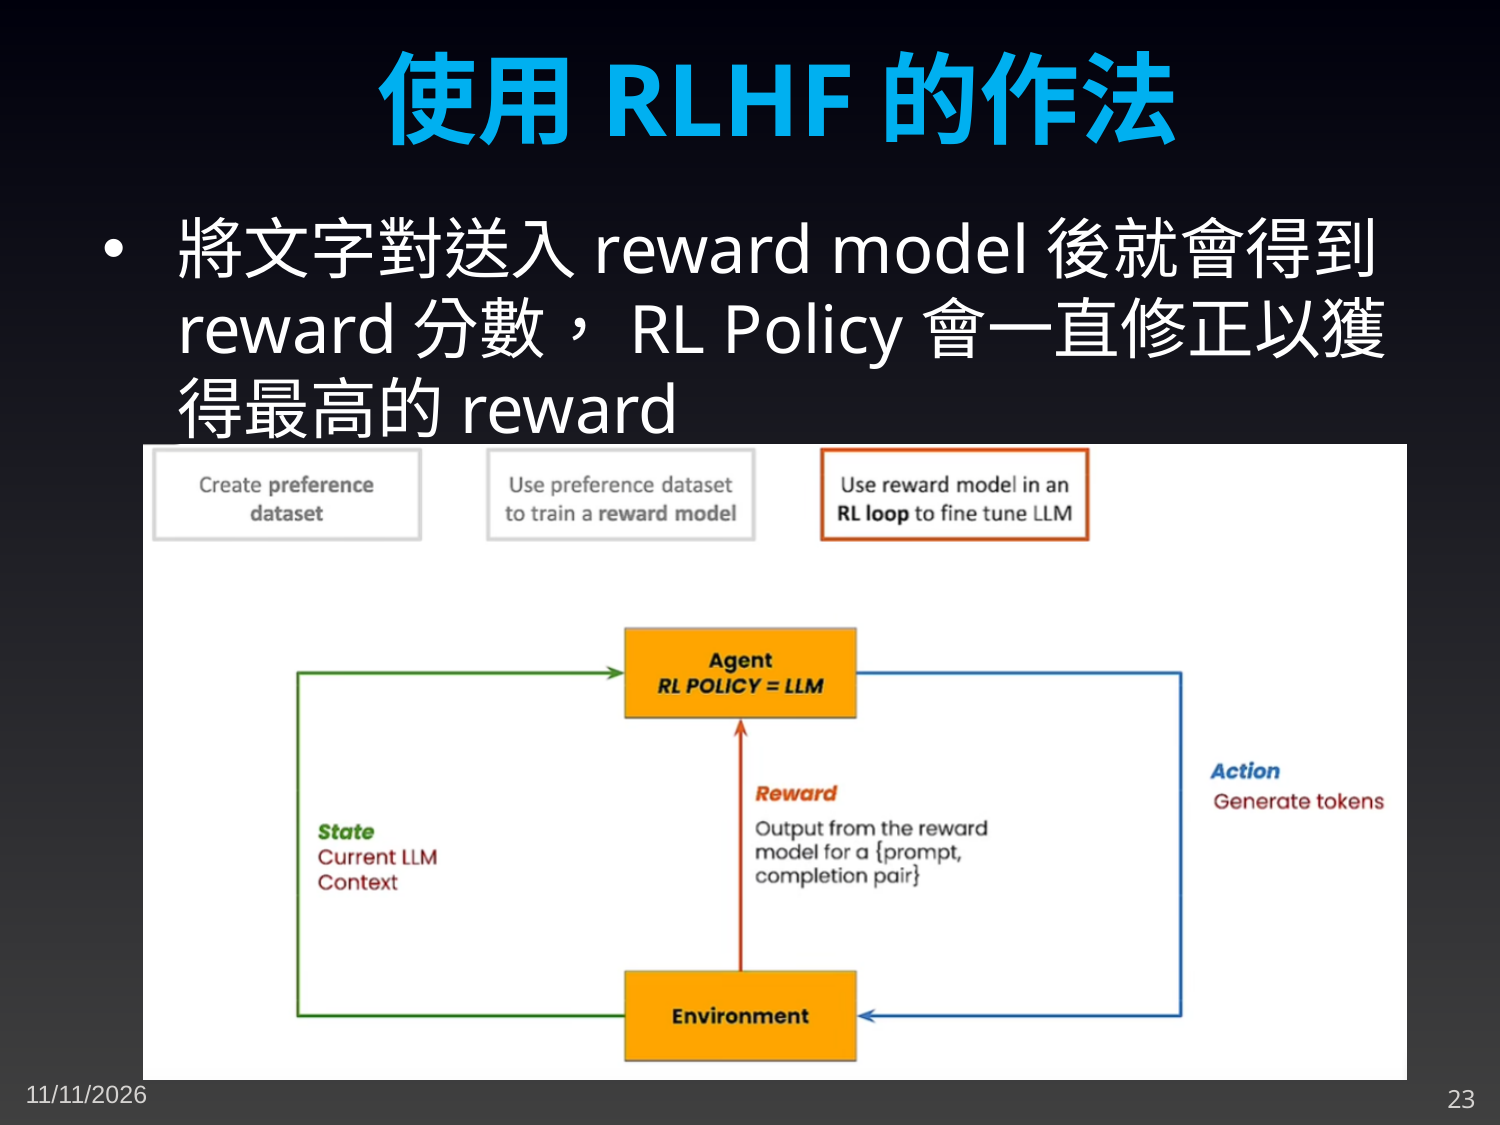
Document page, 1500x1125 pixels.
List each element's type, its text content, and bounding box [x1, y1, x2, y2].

slide_number 23 [1340, 1075, 1491, 1117]
text_box 使用RLHF的作法 [362, 8, 1438, 172]
picture [143, 444, 1407, 1081]
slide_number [10, 1075, 411, 1117]
text_box 將文字對送入reward model後就會得到reward分數，RL Policy會一直修正以獲得最高的reward [87, 199, 1438, 455]
